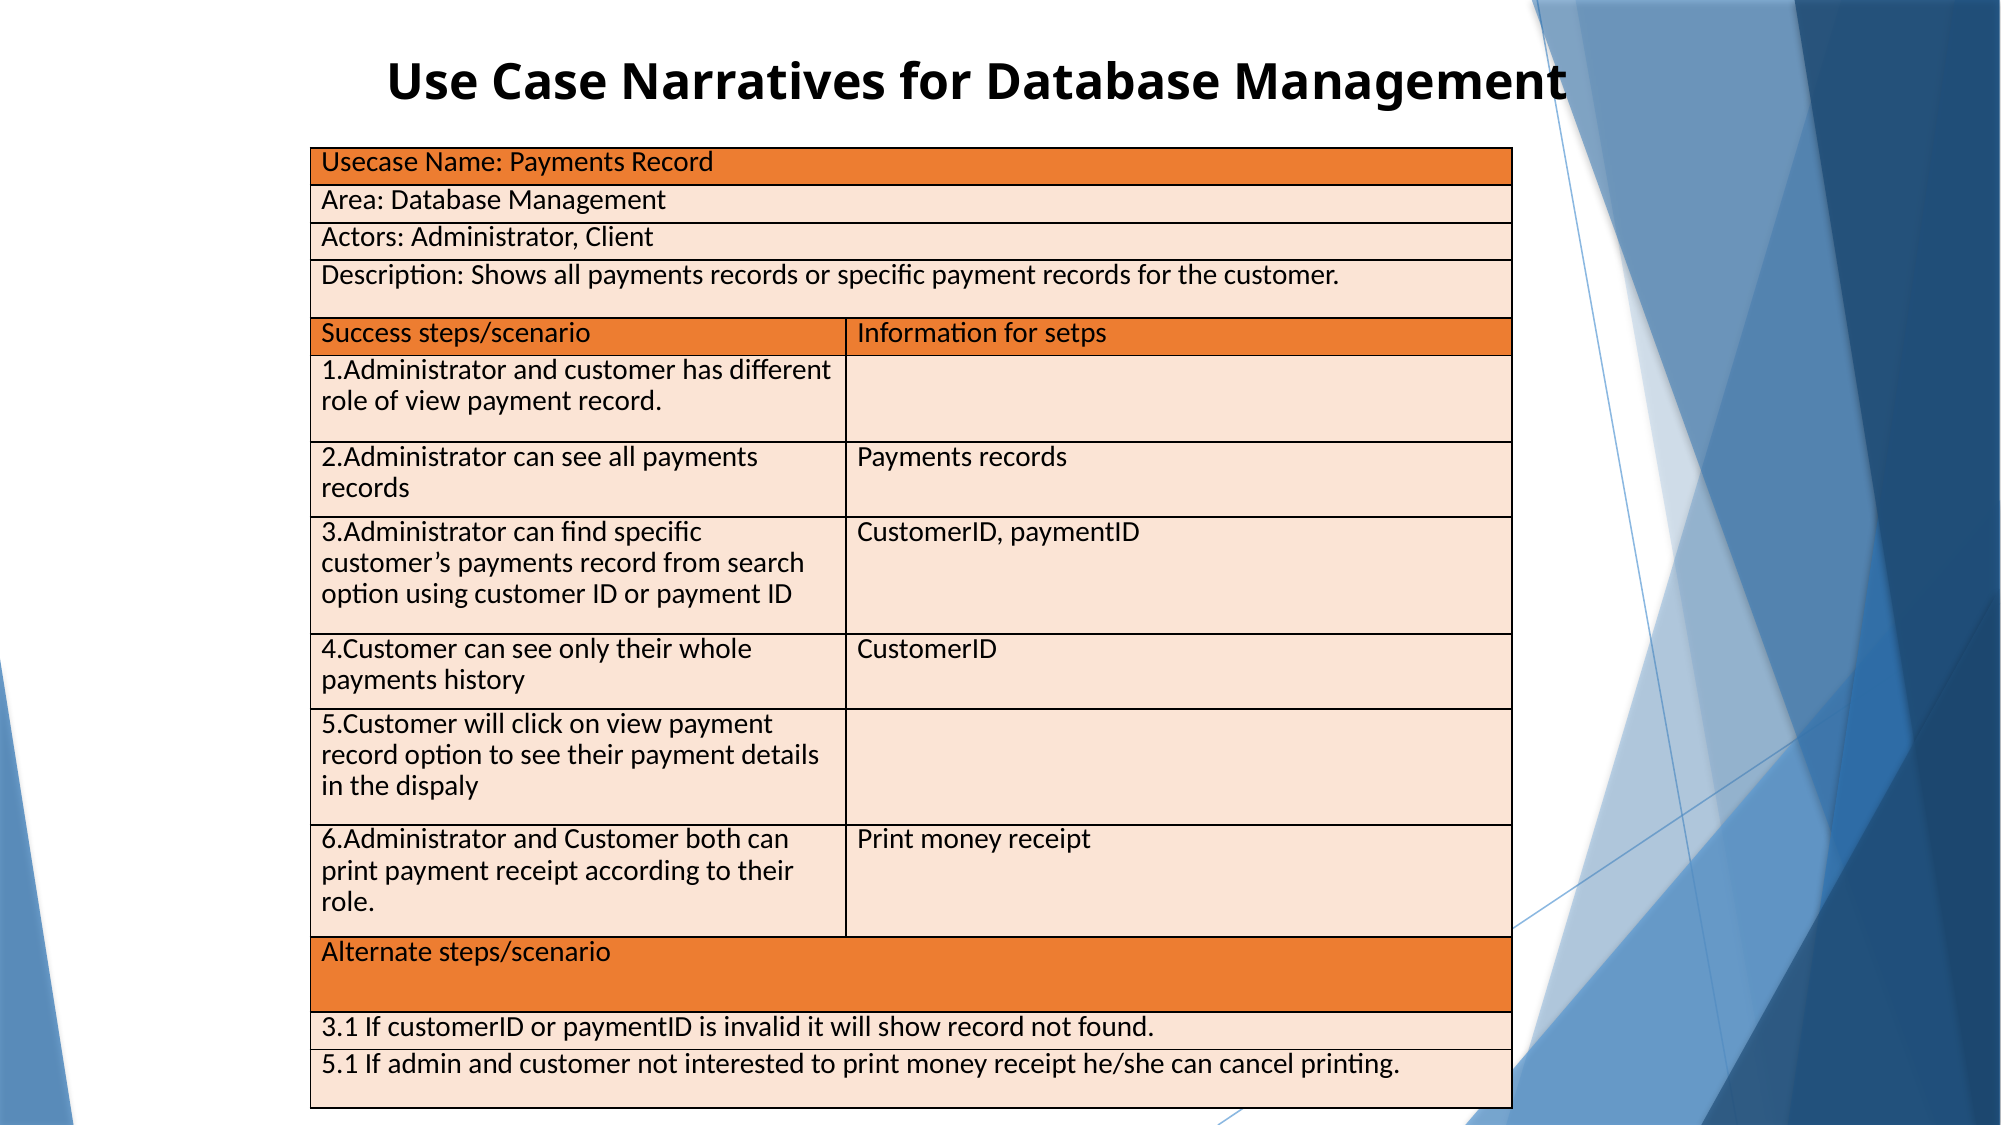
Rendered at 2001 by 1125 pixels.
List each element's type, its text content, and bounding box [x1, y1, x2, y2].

table_cell 2.Administrator can see all payments records [311, 443, 845, 516]
table_cell CustomerID, paymentID [847, 518, 1511, 633]
table_cell 4.Customer can see only their whole payments history [311, 635, 845, 708]
table_cell Information for setps [847, 319, 1511, 355]
table_cell 5.Customer will click on view payment record option to see their payment details in the dispaly [311, 710, 845, 824]
table_cell Area: Database Management [311, 186, 1511, 222]
table_cell 3.1 If customerID or paymentID is invalid it will show record not found. [311, 1013, 1511, 1049]
table_header Usecase Name: Payments Record [311, 149, 1511, 184]
table_cell 6.Administrator and Customer both can print payment receipt according to their role. [311, 826, 845, 936]
table_cell Print money receipt [847, 826, 1511, 936]
text_box Use Case Narratives for Database Management [371, 42, 1584, 118]
table_cell Success steps/scenario [311, 319, 845, 355]
table_cell Description: Shows all payments records or specific payment records for the customer. [311, 261, 1511, 317]
table_cell Payments records [847, 443, 1511, 516]
table_cell [847, 356, 1511, 441]
table_cell CustomerID [847, 635, 1511, 708]
table_cell 5.1 If admin and customer not interested to print money receipt he/she can cancel printing. [311, 1050, 1511, 1107]
table_cell Actors: Administrator, Client [311, 224, 1511, 259]
table_cell Alternate steps/scenario [311, 938, 1511, 1011]
table_cell [847, 710, 1511, 824]
table_cell 3.Administrator can find specific customer’s payments record from search option using customer ID or payment ID [311, 518, 845, 633]
table_cell 1.Administrator and customer has different role of view payment record. [311, 356, 845, 441]
